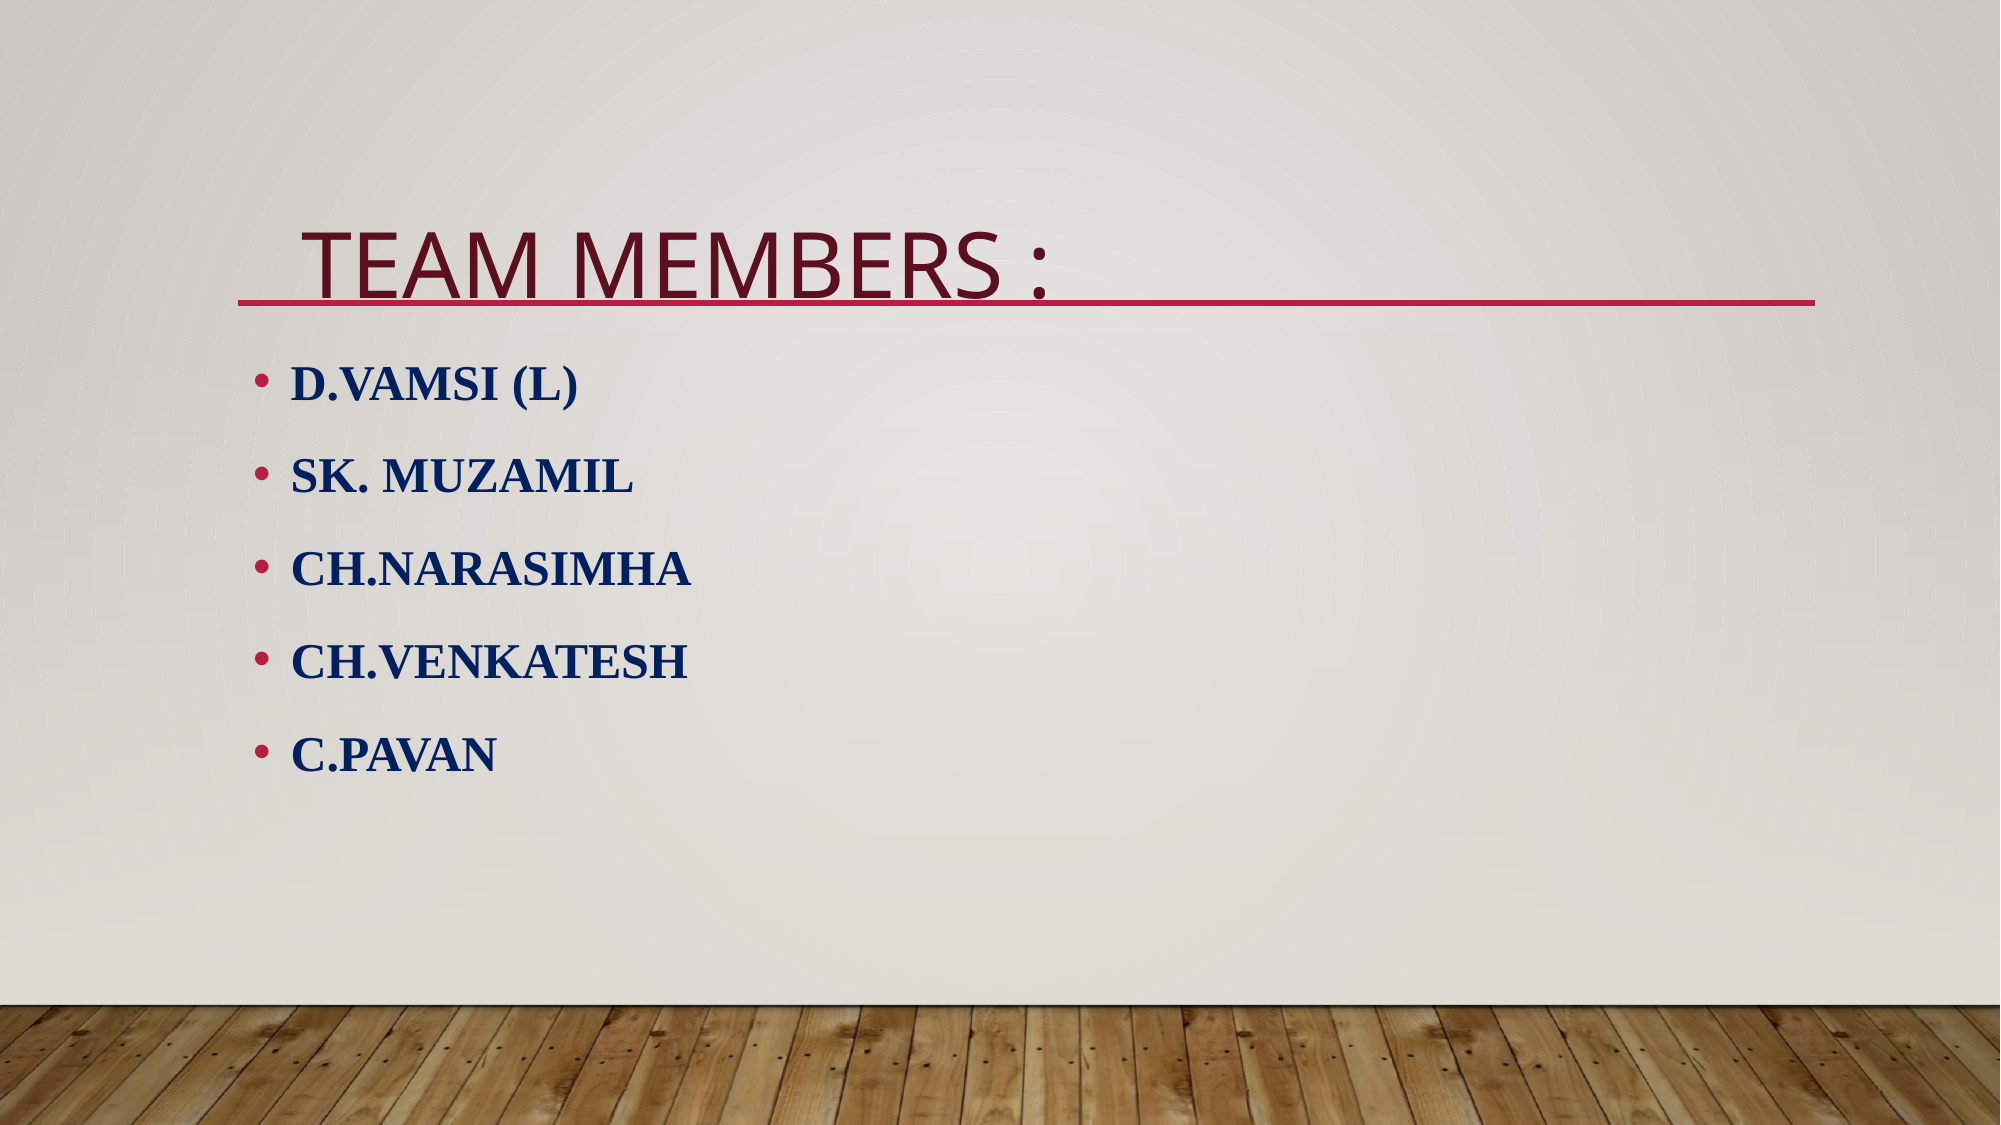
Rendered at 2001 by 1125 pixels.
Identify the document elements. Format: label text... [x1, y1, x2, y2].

list D.VAMSI (L) SK. MUZAMIL CH.NARASIMHA CH.VENKATESH C.PAVAN [238, 330, 1814, 897]
title TEAM MEMBERS : [286, 200, 1862, 373]
picture [0, 1005, 2000, 1125]
